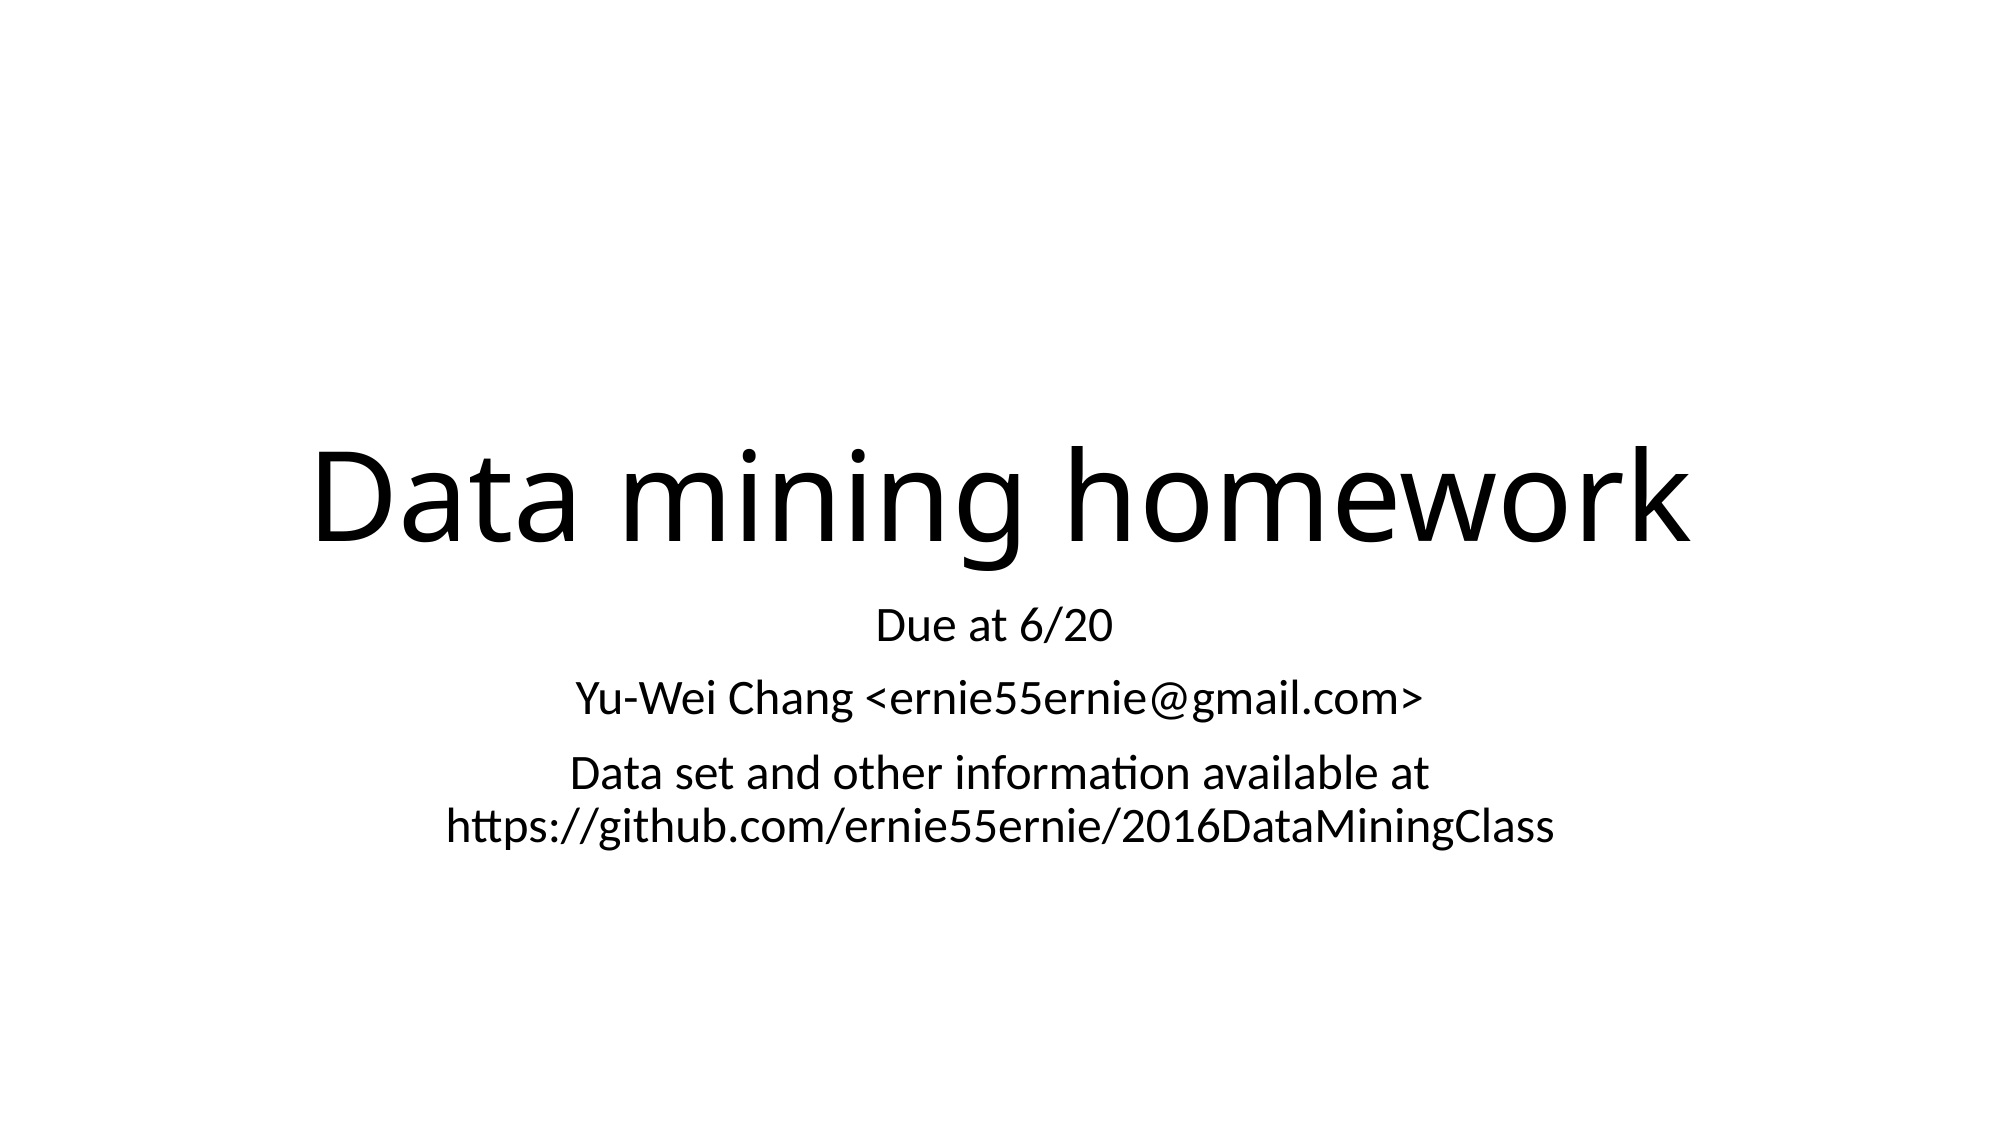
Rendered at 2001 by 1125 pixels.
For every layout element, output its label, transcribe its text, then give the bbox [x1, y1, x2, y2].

subtitle Due at 6/20 Yu-Wei Chang <ernie55ernie@gmail.com> Data set and other information available at https://github.com/ernie55ernie/2016DataMiningClass [249, 590, 1750, 863]
title Data mining homework [249, 184, 1750, 576]
